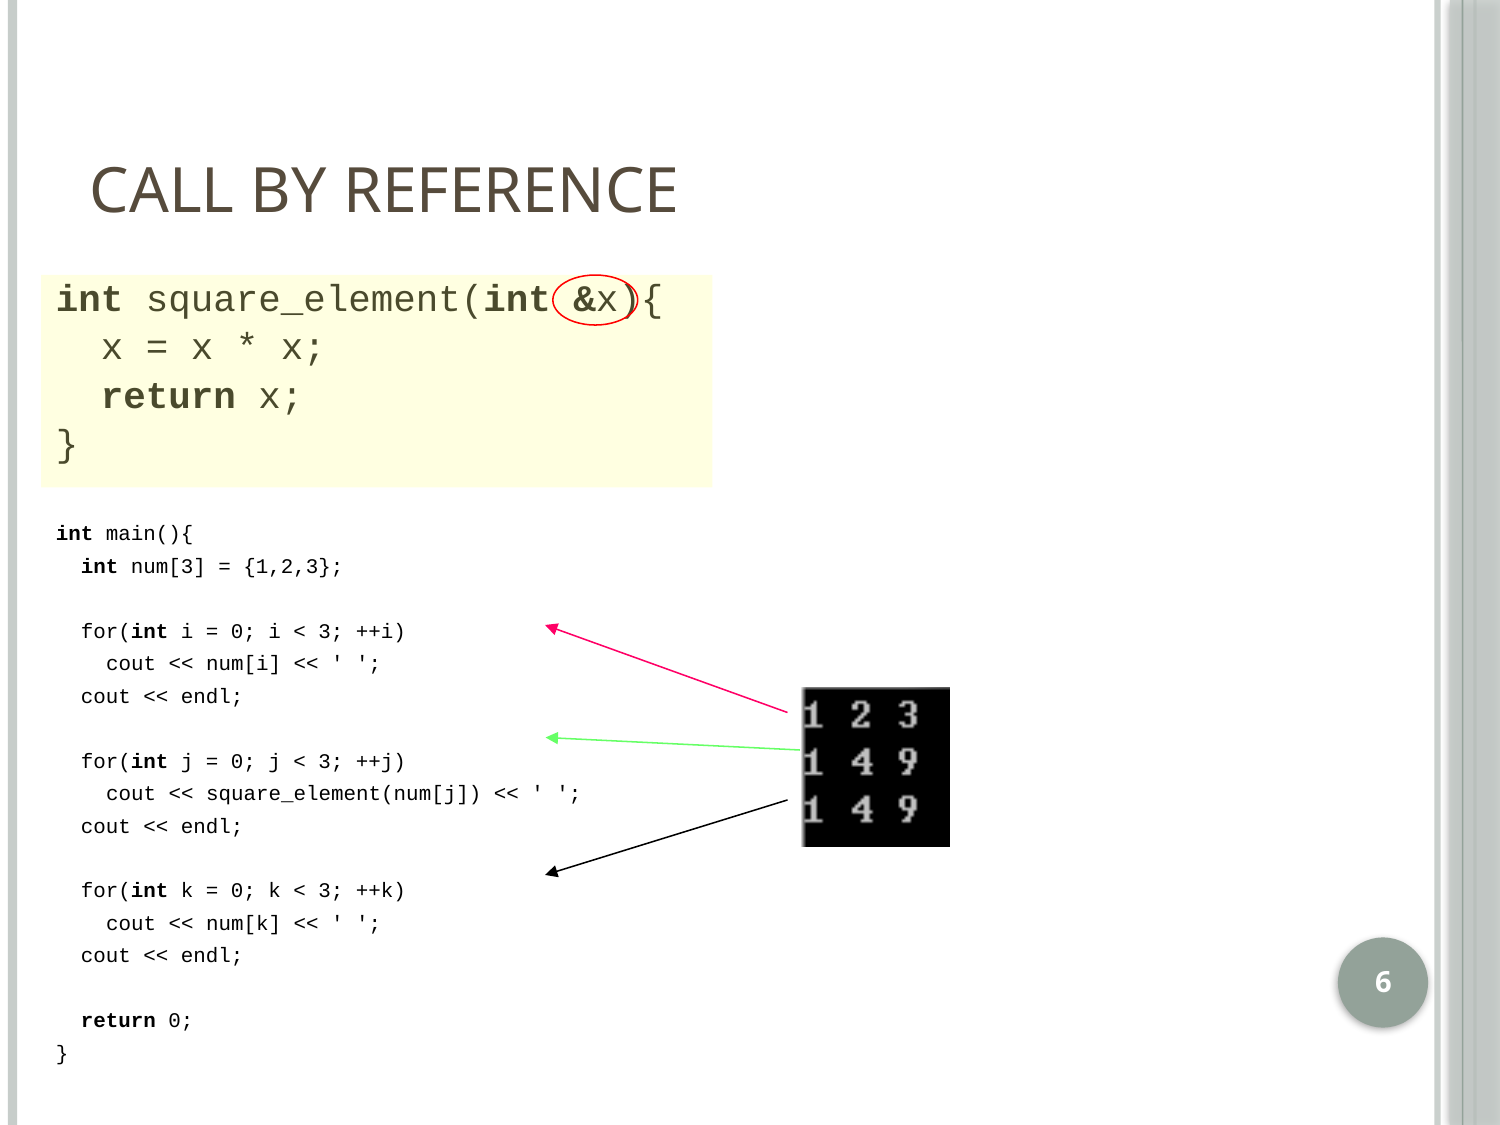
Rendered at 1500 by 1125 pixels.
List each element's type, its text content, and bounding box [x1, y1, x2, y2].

text_box [545, 731, 793, 750]
slide_number 6 [1333, 940, 1434, 1026]
text_box [545, 799, 788, 878]
title Call by Reference [75, 45, 1300, 233]
text_box [552, 275, 638, 326]
text_box int square_element(int &x){ x = x * x; return x; } int main(){ int num[3] = {1,2,3}; for(int i = 0; i < 3; ++i) cout << num[i] << ' '; cout << endl; for(int j = 0; j < 3; ++j) cout << square_element(num[j]) << ' '; cout << endl; for(int k = 0; k < 3; ++k) cout << num[k] << ' '; cout << endl; return 0; } [41, 274, 1350, 1088]
picture [799, 686, 951, 847]
text_box [41, 274, 713, 488]
text_box [545, 623, 788, 713]
